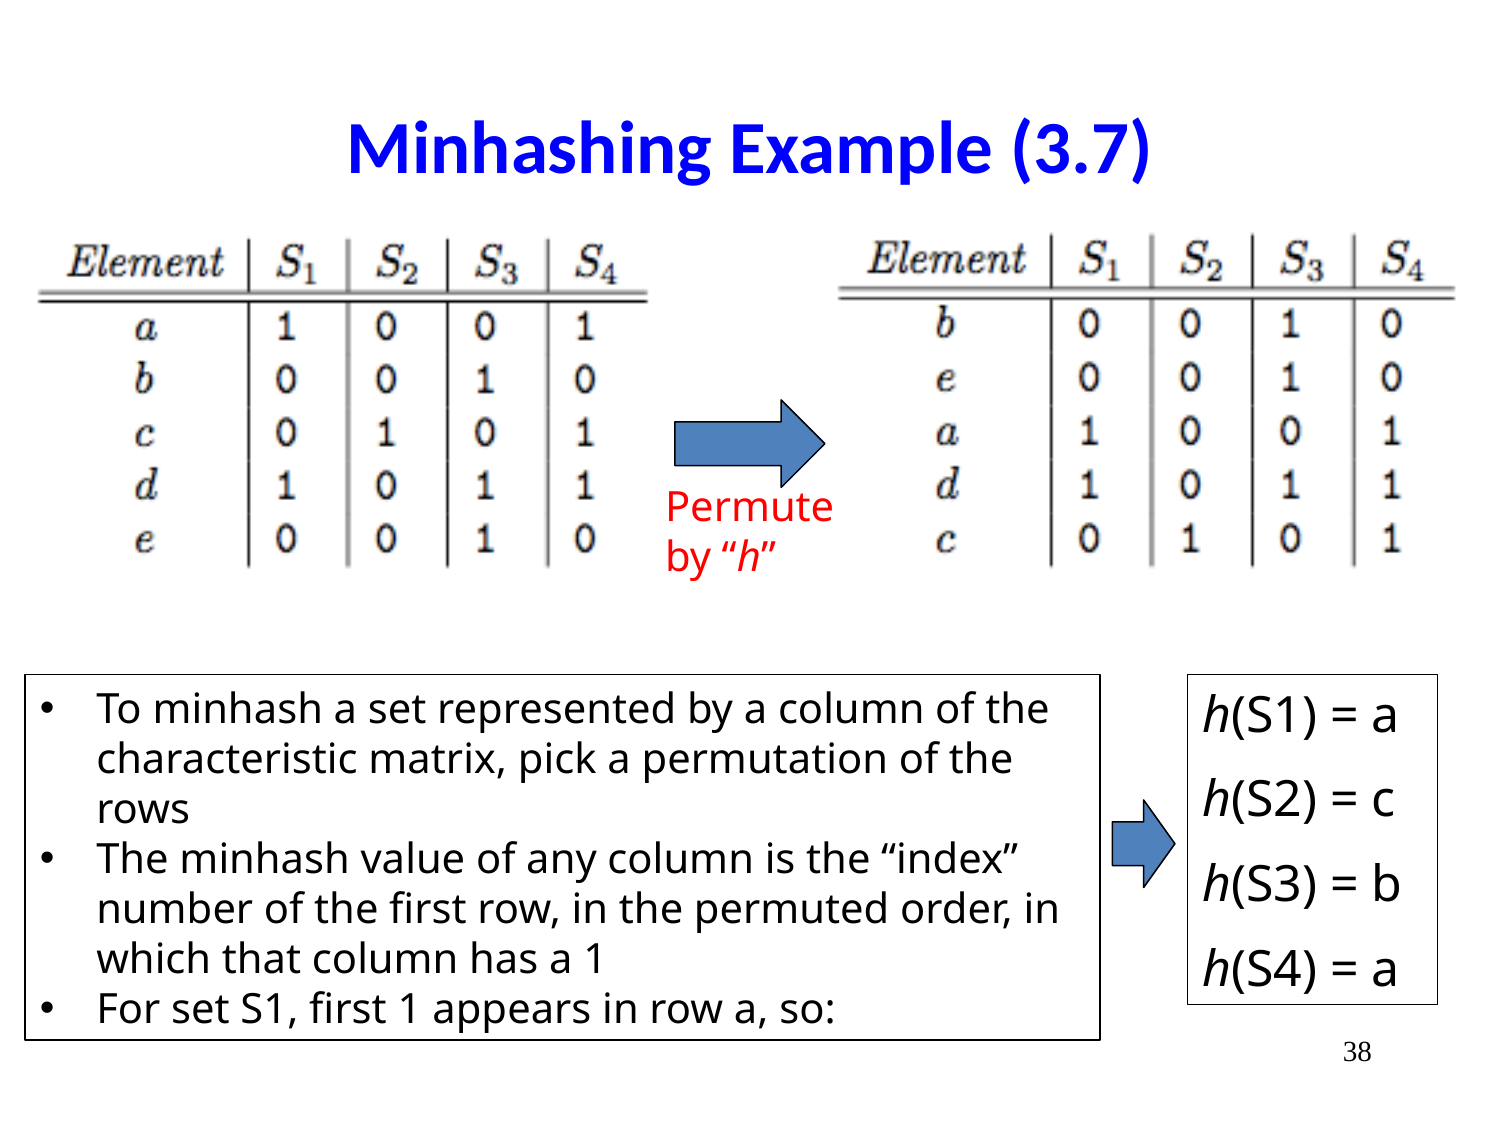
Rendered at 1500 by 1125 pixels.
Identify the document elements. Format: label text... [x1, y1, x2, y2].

slide_number ‹#› [1074, 1025, 1388, 1100]
text_box [1112, 799, 1175, 888]
text_box Permute by “h” [673, 471, 807, 587]
text_box h(S1) = a h(S2) = c h(S3) = b h(S4) = a [1187, 674, 1438, 1005]
picture [812, 212, 1488, 588]
text_box [679, 399, 807, 471]
picture [7, 224, 676, 578]
title Minhashing Example (3.7) [112, 50, 1388, 238]
text_box To minhash a set represented by a column of the characteristic matrix, pick a permutation of the rows The minhash value of any column is the “index” number of the first row, in the permuted order, in which that column has a 1 For set S1, first 1 appears in row a, so: [24, 674, 1100, 1040]
